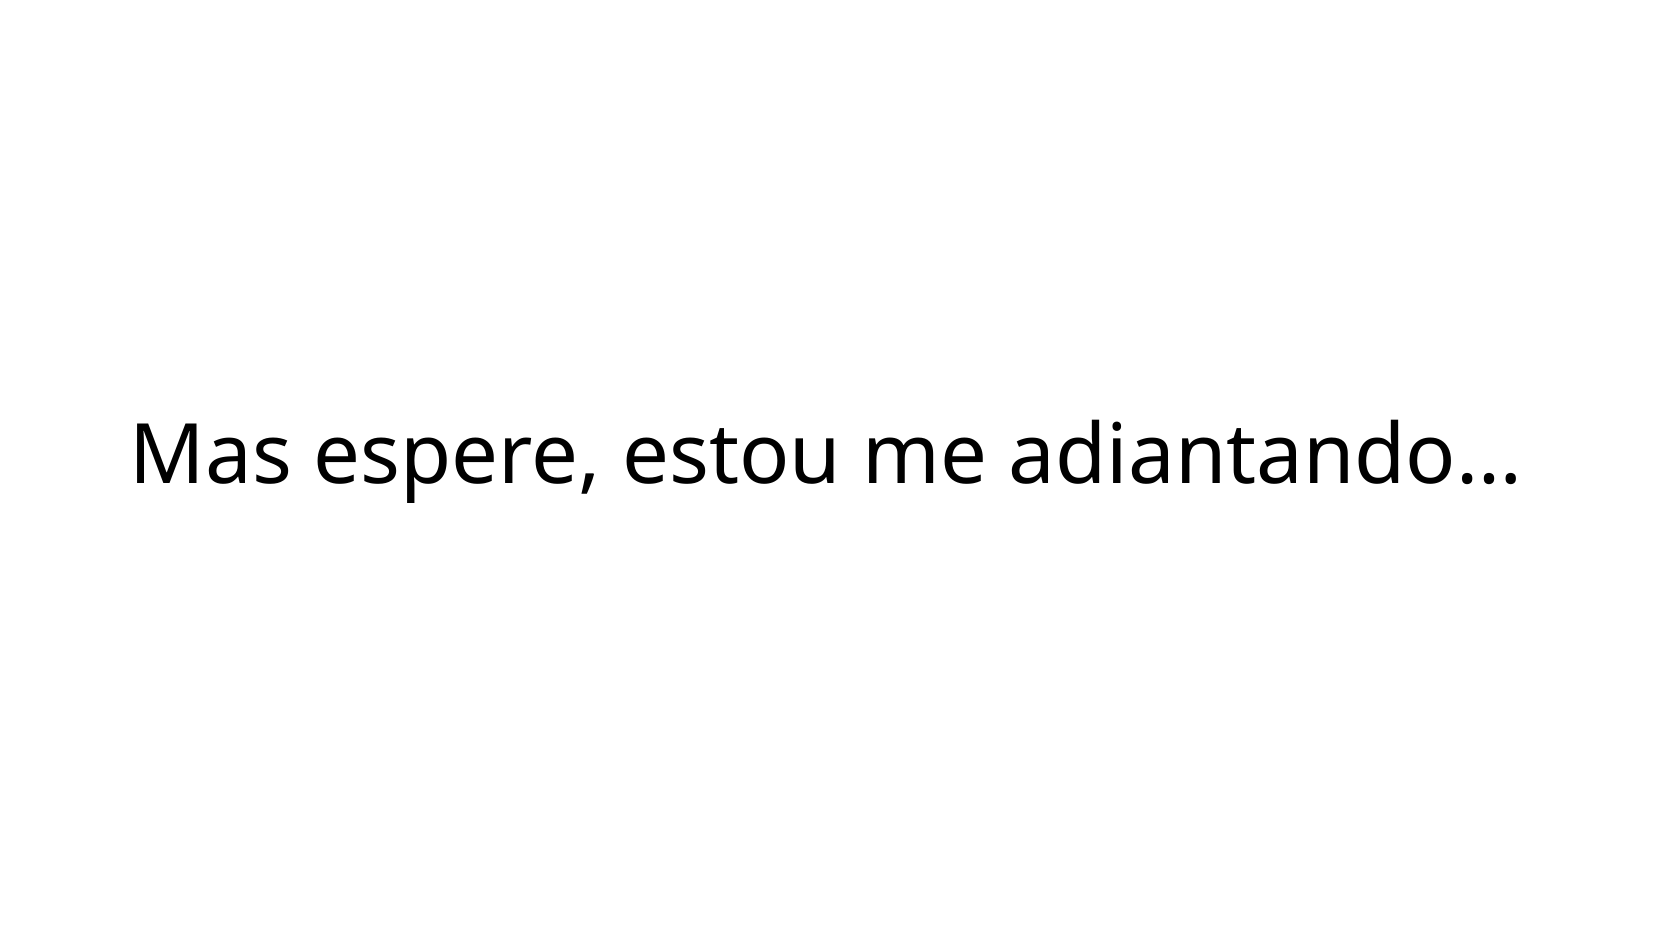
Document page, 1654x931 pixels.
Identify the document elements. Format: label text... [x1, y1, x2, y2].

text_box Mas espere, estou me adiantando… [46, 392, 1607, 508]
